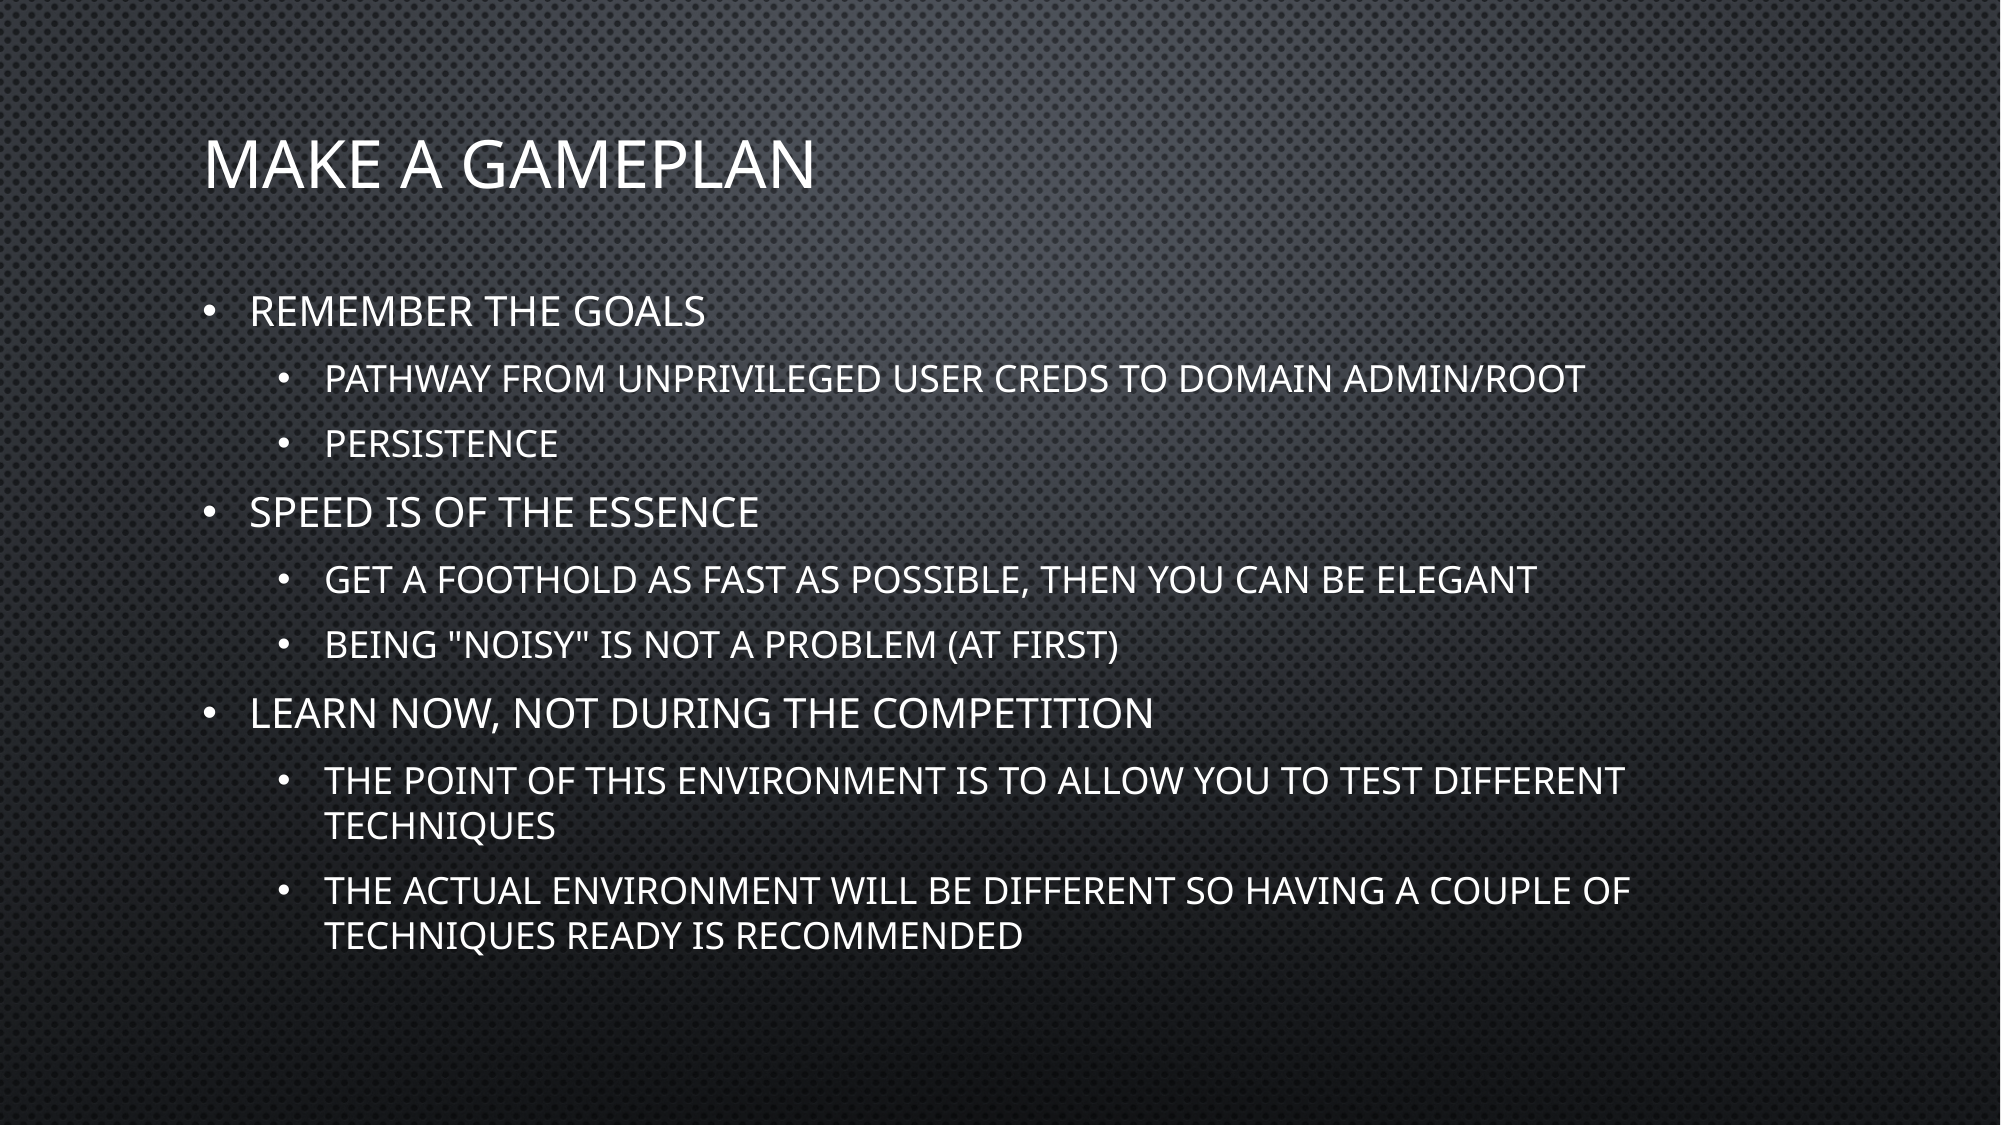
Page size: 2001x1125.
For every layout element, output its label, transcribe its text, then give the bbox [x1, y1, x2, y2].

list Remember the goals Pathway from unprivileged user creds to domain admin/root Persistence Speed is of the essence Get a foothold as fast as possible, then you can be elegant Being "noisy" is not a problem (at first) Learn now, not during the competition The point of this environment is to allow you to test different techniques The actual environment will be different so having a couple of techniques ready is recommended [187, 246, 1813, 996]
title Make a Gameplan [187, 99, 1813, 223]
